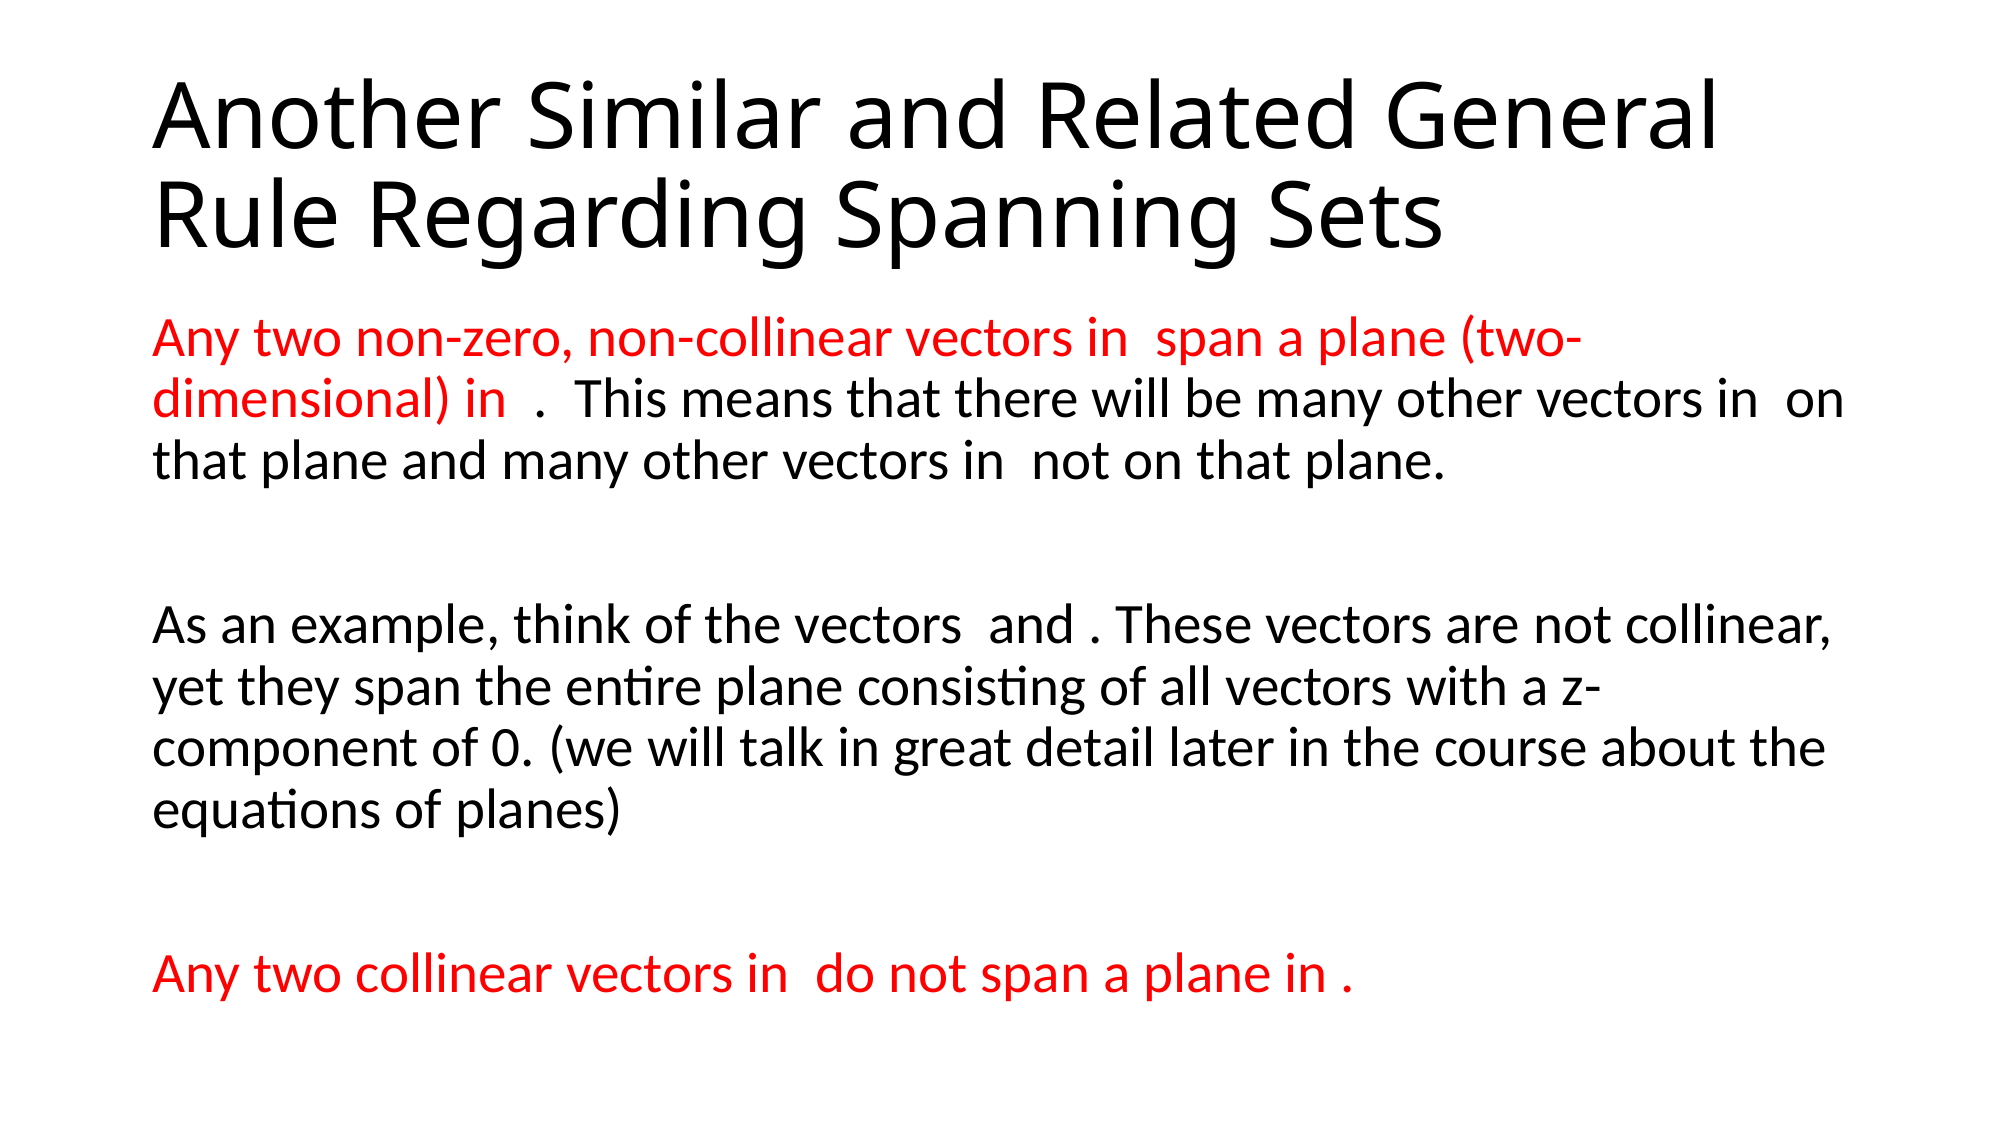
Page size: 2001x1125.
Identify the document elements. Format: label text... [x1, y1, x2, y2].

title Another Similar and Related General Rule Regarding Spanning Sets [137, 59, 1863, 278]
